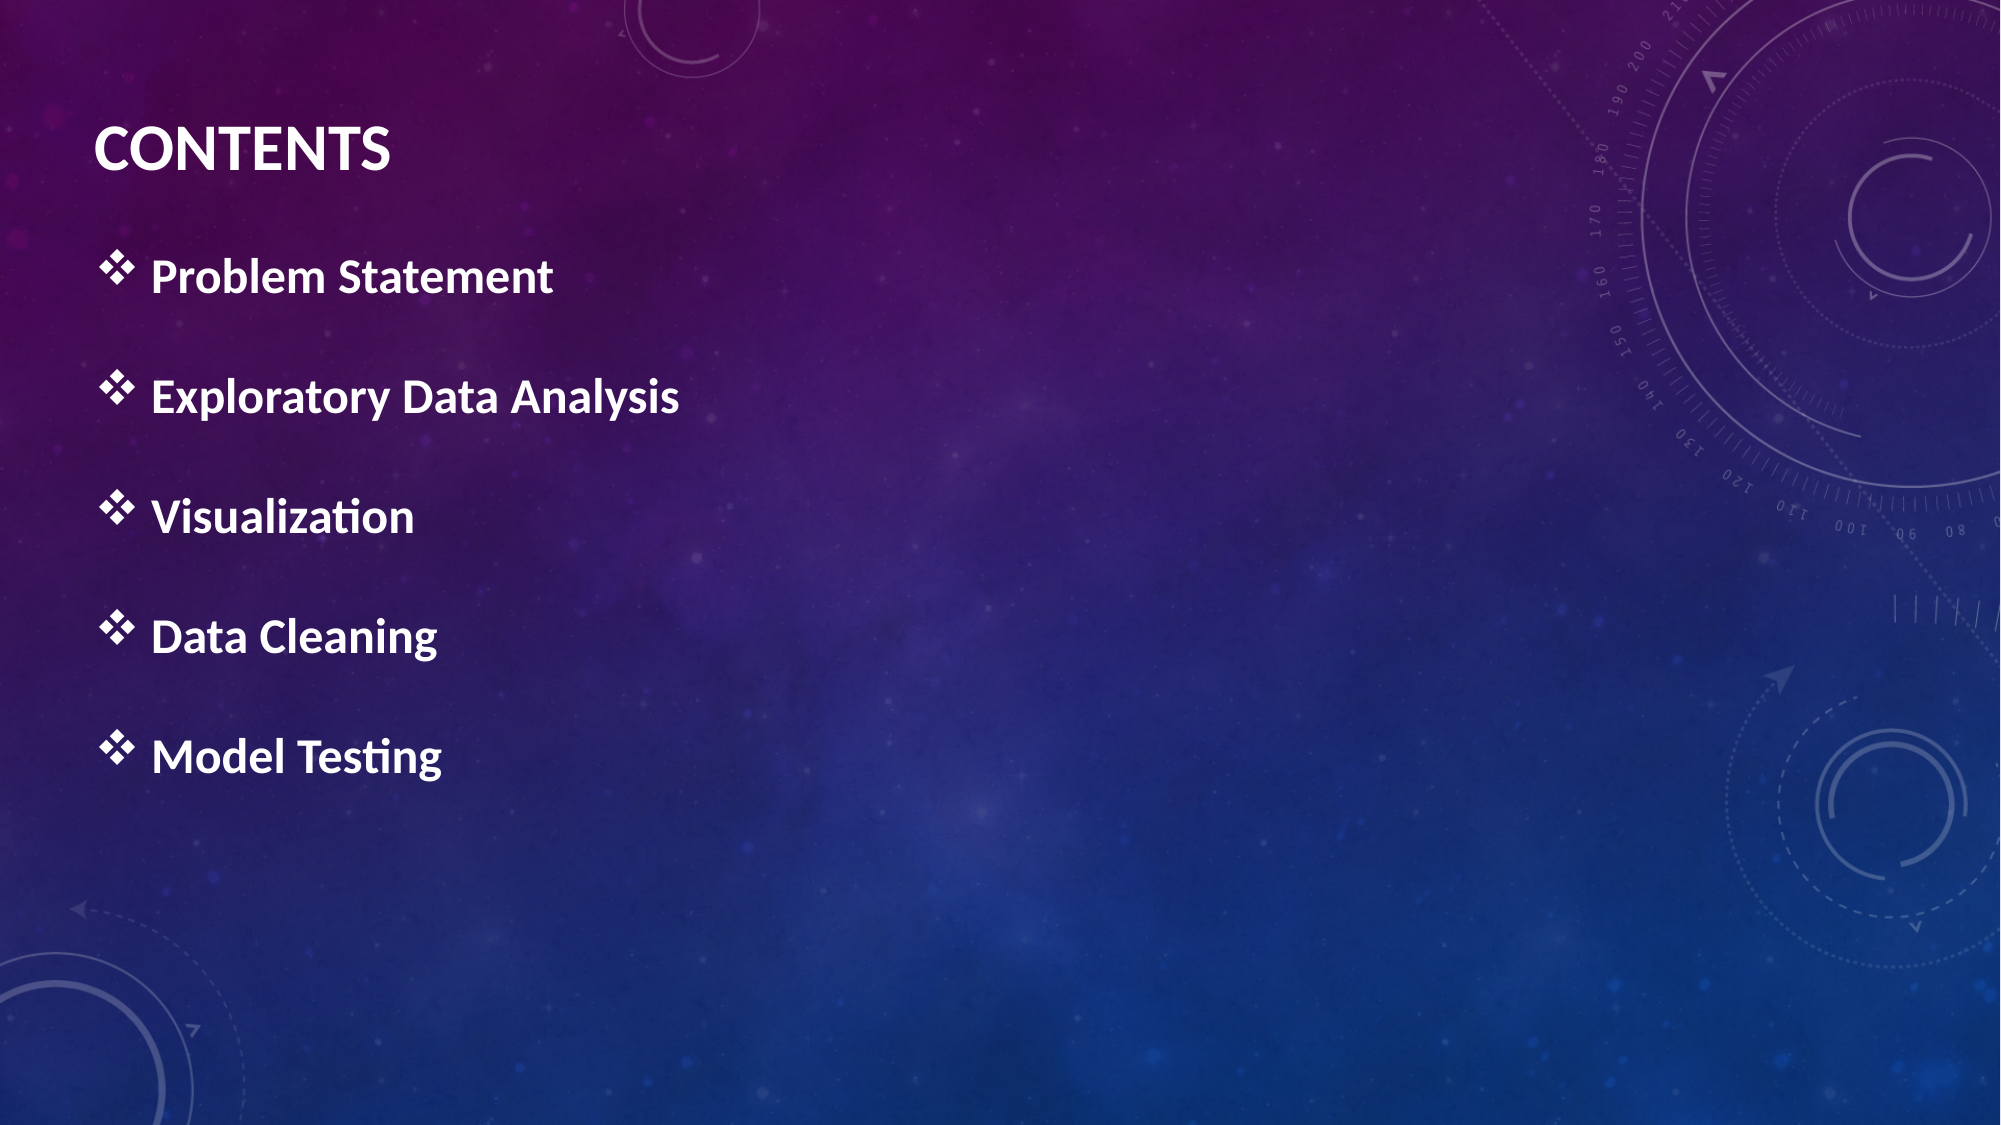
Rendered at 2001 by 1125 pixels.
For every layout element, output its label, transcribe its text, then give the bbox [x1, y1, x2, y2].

picture [0, 0, 2001, 1125]
text_box CONTENTS Problem Statement Exploratory Data Analysis Visualization Data Cleaning Model Testing [80, 96, 1580, 791]
